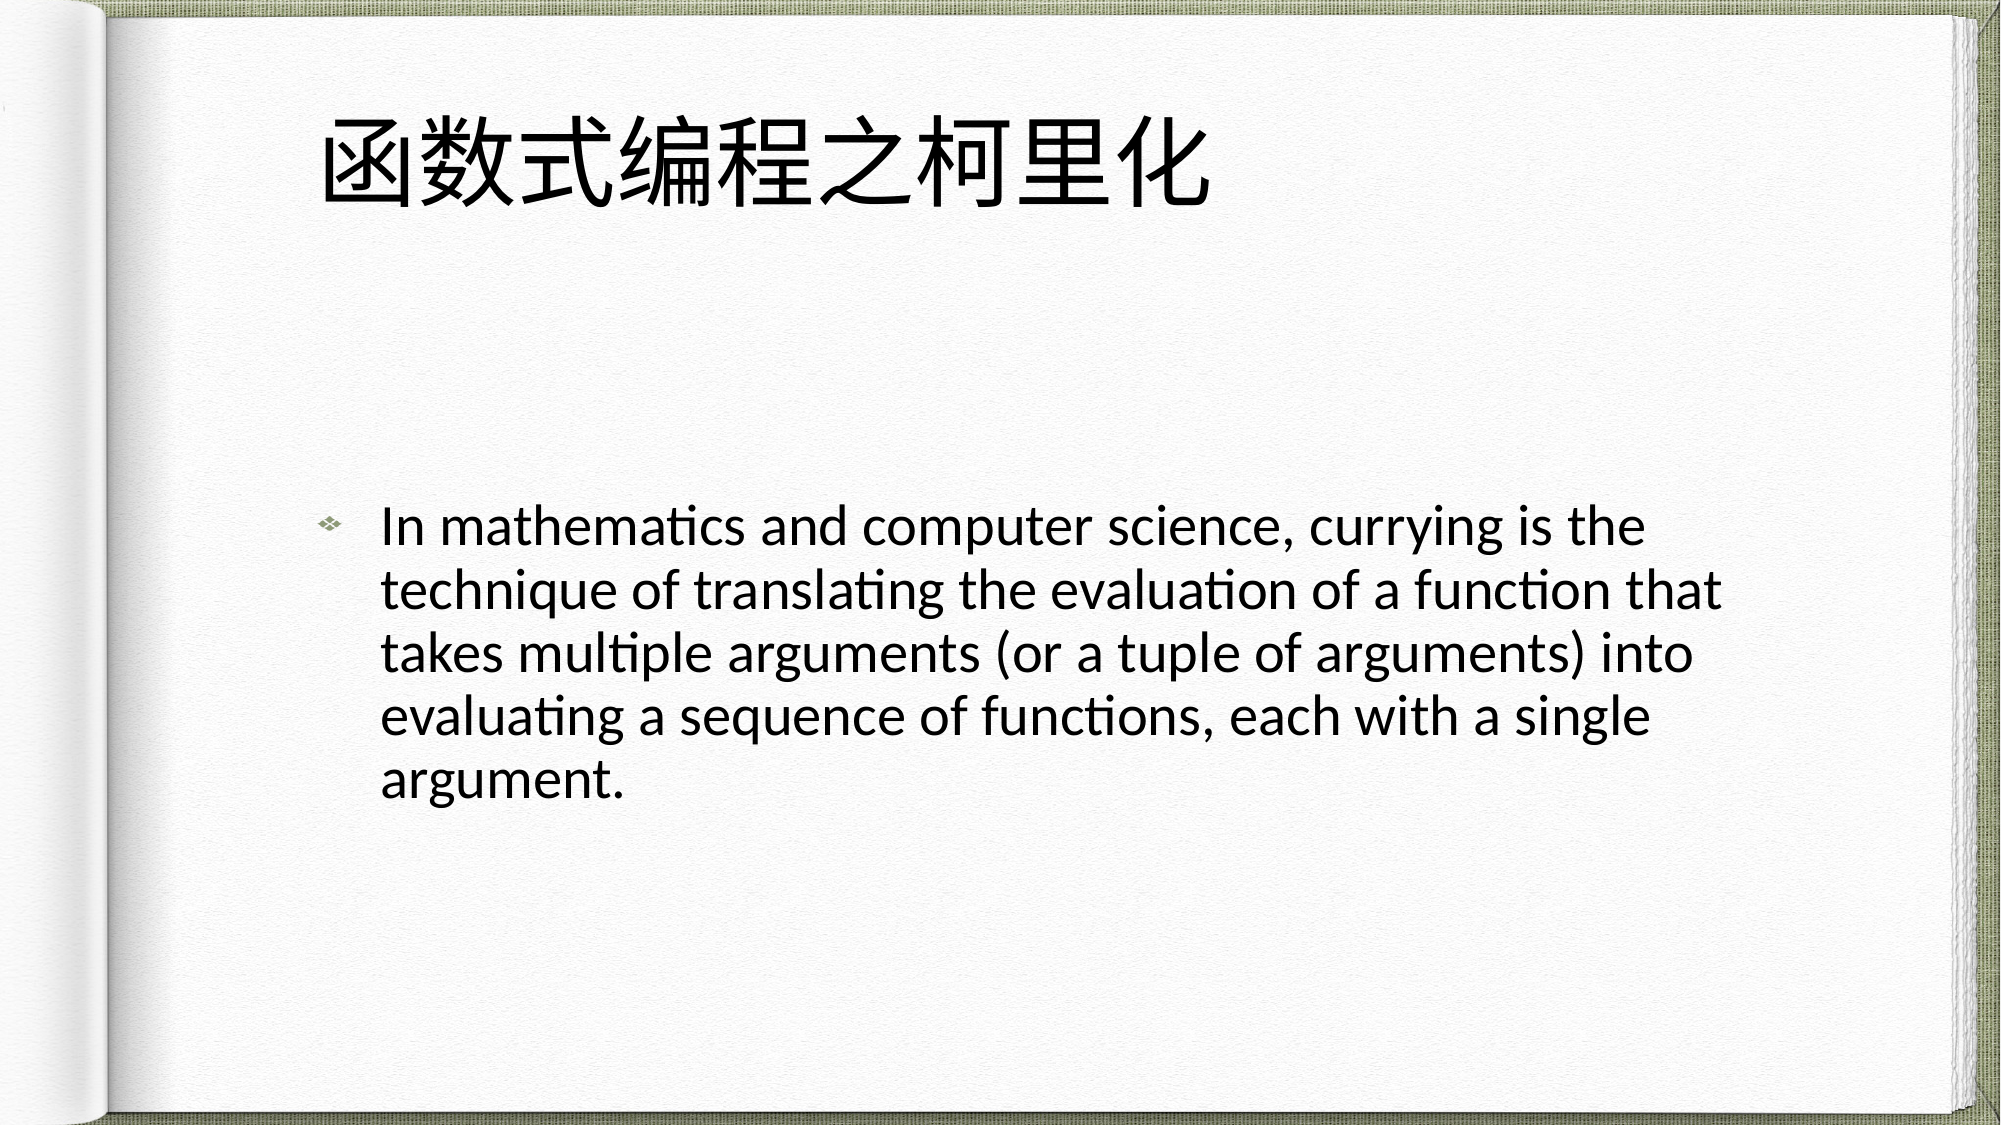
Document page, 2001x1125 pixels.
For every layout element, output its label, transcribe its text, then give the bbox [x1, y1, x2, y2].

title 函数式编程之柯里化 [302, 17, 1803, 316]
picture [0, 0, 2001, 1125]
list In mathematics and computer science, currying is the technique of translating the evaluation of a function that takes multiple arguments (or a tuple of arguments) into evaluating a sequence of functions, each with a single argument. [302, 316, 1803, 991]
